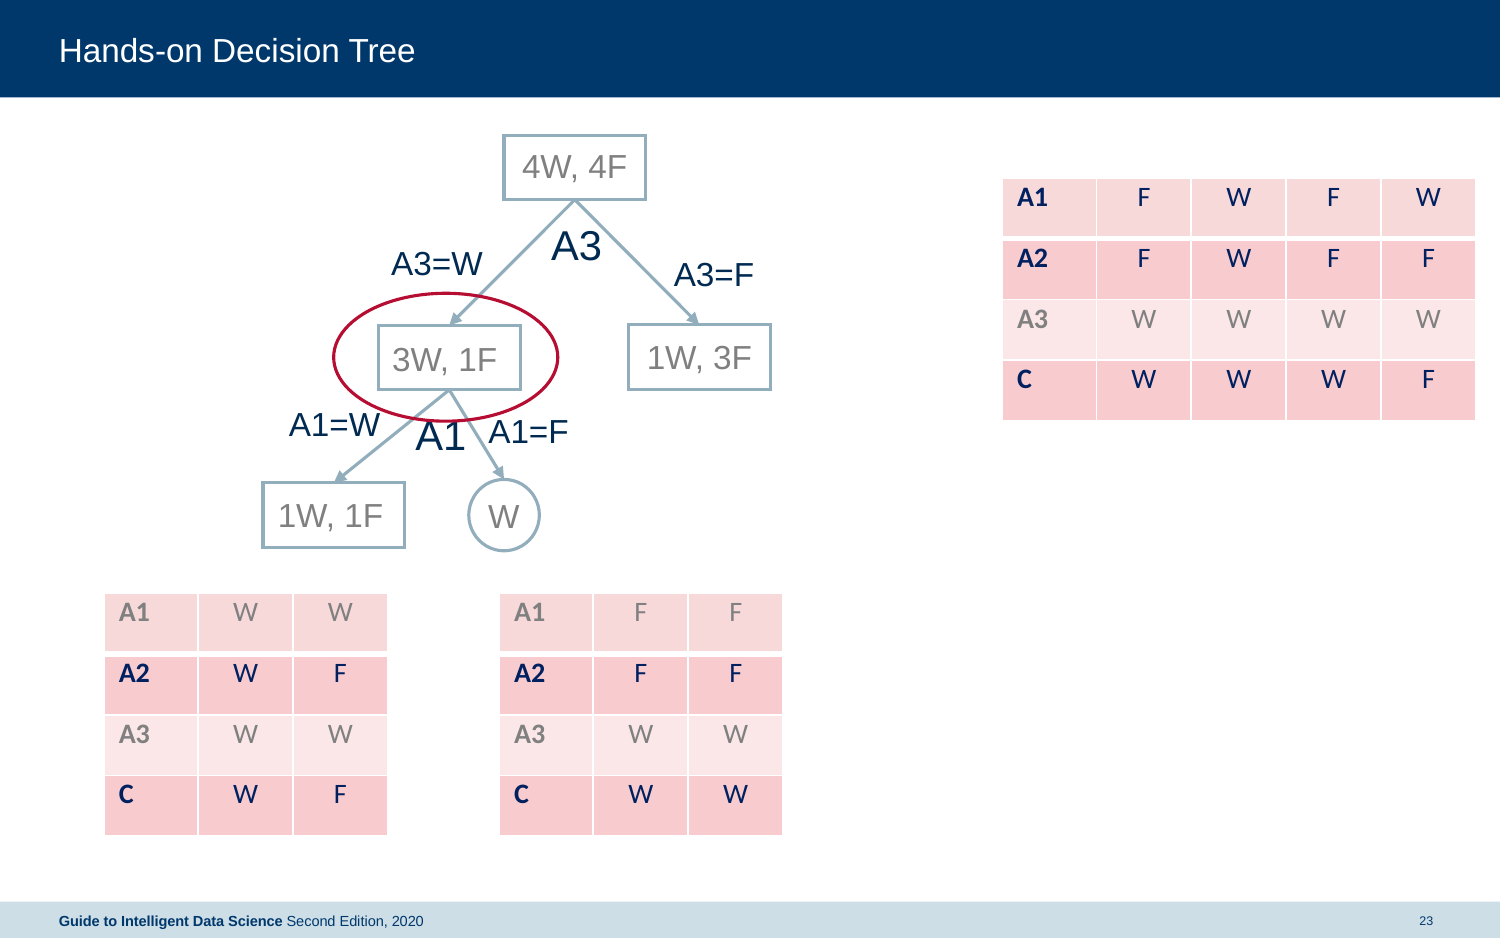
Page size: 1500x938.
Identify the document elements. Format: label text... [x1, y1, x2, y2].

text_box A1=F [504, 410, 569, 451]
table_cell W [199, 657, 292, 714]
table_cell F [294, 776, 387, 835]
table_cell C [500, 776, 592, 835]
table_header W [199, 594, 292, 651]
text_box A3=F [700, 252, 755, 293]
text_box 1W, 3F [646, 335, 753, 376]
table_cell F [294, 657, 387, 714]
text_box [262, 482, 406, 548]
footer Guide to Intelligent Data Science Second Edition, 2020 [58, 900, 717, 938]
table_cell W [594, 716, 687, 775]
table_cell W [1382, 300, 1475, 359]
table_cell W [1192, 241, 1285, 299]
table_cell W [1287, 361, 1380, 420]
table_header W [294, 594, 387, 651]
table_cell C [1003, 361, 1096, 420]
table_cell A3 [1003, 300, 1096, 359]
table_cell F [1382, 361, 1475, 420]
table_cell W [294, 716, 387, 775]
title Hands-on Decision Tree [58, 28, 1442, 70]
table_cell W [199, 716, 292, 775]
table_cell F [689, 657, 782, 714]
table_cell W [594, 776, 687, 835]
table_cell A3 [105, 716, 197, 775]
table_cell F [594, 657, 687, 714]
table_cell A2 [1003, 241, 1096, 299]
table_cell W [689, 776, 782, 835]
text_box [574, 199, 700, 325]
text_box 1W, 1F [277, 493, 384, 534]
table_cell F [1097, 241, 1190, 299]
text_box A1=W [288, 403, 333, 444]
table_header F [689, 594, 782, 651]
text_box [627, 324, 771, 390]
text_box W [488, 494, 520, 535]
table_cell W [199, 776, 292, 835]
text_box [332, 292, 559, 413]
table_cell W [1097, 300, 1190, 359]
table_header W [1192, 179, 1285, 236]
table_cell W [689, 716, 782, 775]
table_cell F [1382, 241, 1475, 299]
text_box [333, 389, 450, 483]
text_box [467, 478, 541, 552]
table_cell C [105, 776, 197, 835]
table_cell W [1192, 300, 1285, 359]
text_box A3=W [391, 241, 449, 282]
table_cell A2 [500, 657, 592, 714]
text_box 4W, 4F [522, 145, 628, 186]
text_box [503, 134, 647, 199]
table_header A1 [1003, 179, 1096, 236]
table_cell W [1287, 300, 1380, 359]
table_header F [1097, 179, 1190, 236]
table_cell W [1097, 361, 1190, 420]
table_header A1 [105, 594, 197, 651]
table_header A1 [500, 594, 592, 651]
table_cell W [1192, 361, 1285, 420]
table_header F [1287, 179, 1380, 236]
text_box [449, 389, 504, 480]
table_header F [594, 594, 687, 651]
slide_number 23 [1411, 900, 1442, 938]
table_cell F [1287, 241, 1380, 299]
table_cell A2 [105, 657, 197, 714]
table_header W [1382, 179, 1475, 236]
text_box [449, 199, 575, 326]
table_cell A3 [500, 716, 592, 775]
